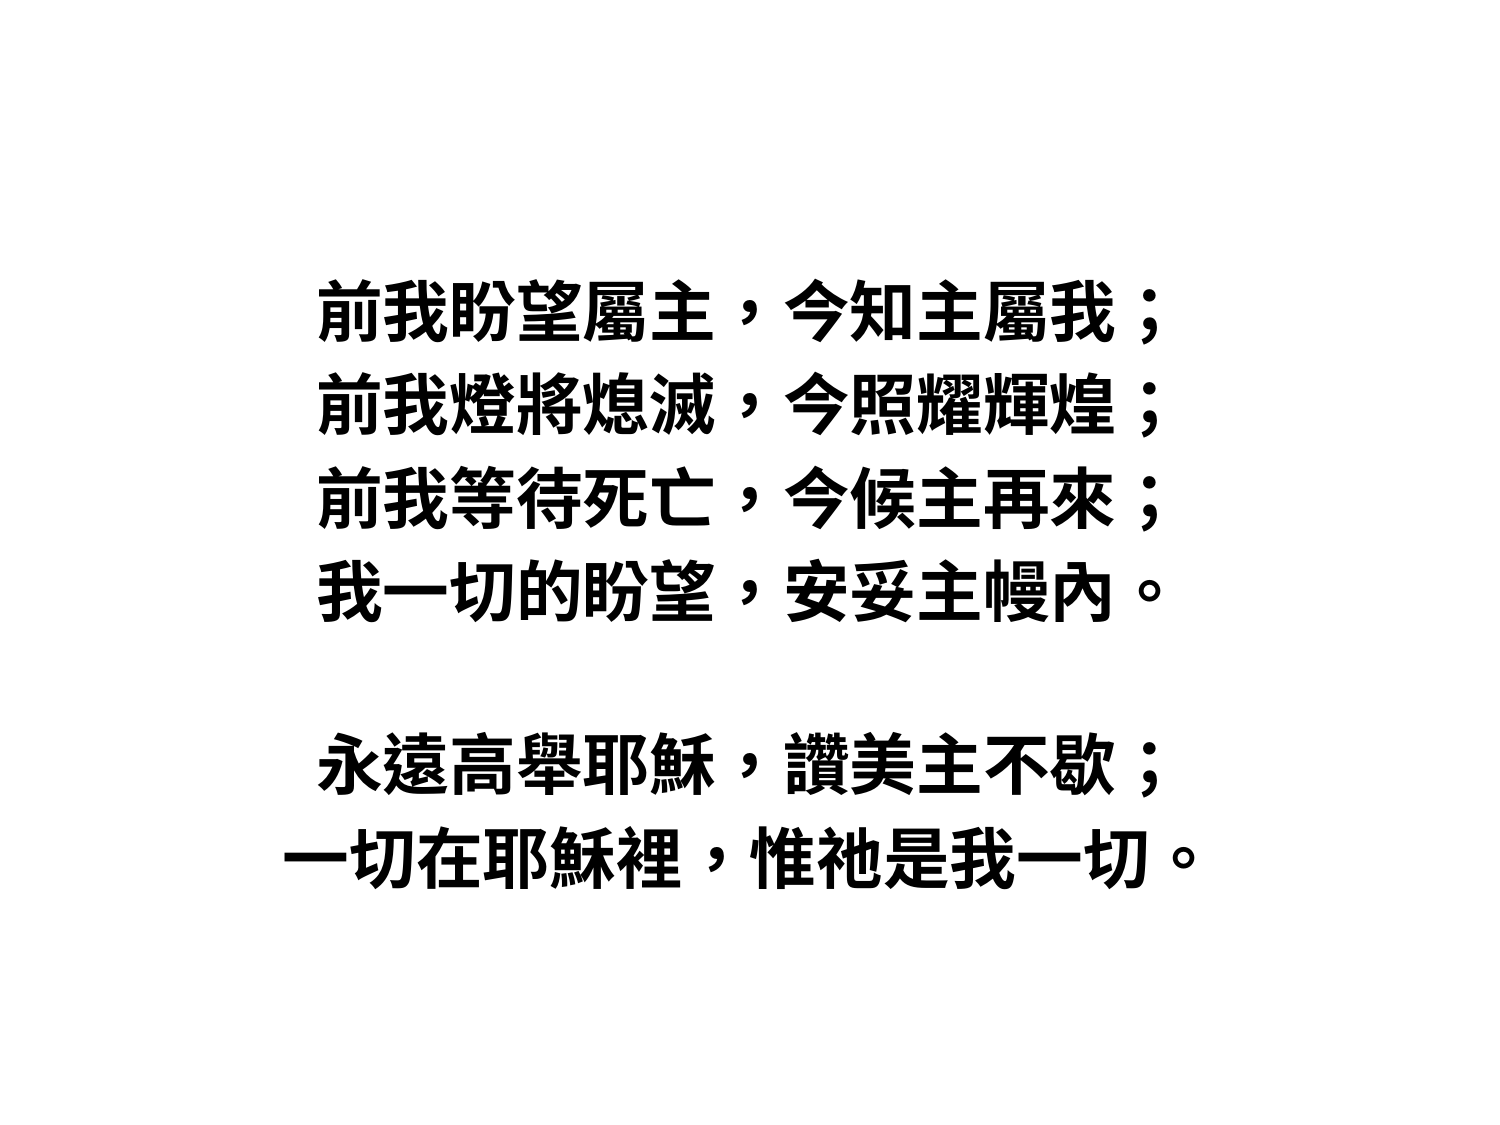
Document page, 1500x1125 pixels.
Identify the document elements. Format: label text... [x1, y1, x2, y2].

list 前我盼望屬主，今知主屬我； 前我燈將熄滅，今照耀輝煌； 前我等待死亡，今候主再來； 我一切的盼望，安妥主幔內。 永遠高舉耶穌，讚美主不歇； 一切在耶穌裡，惟祂是我一切。 [75, 262, 1425, 1005]
